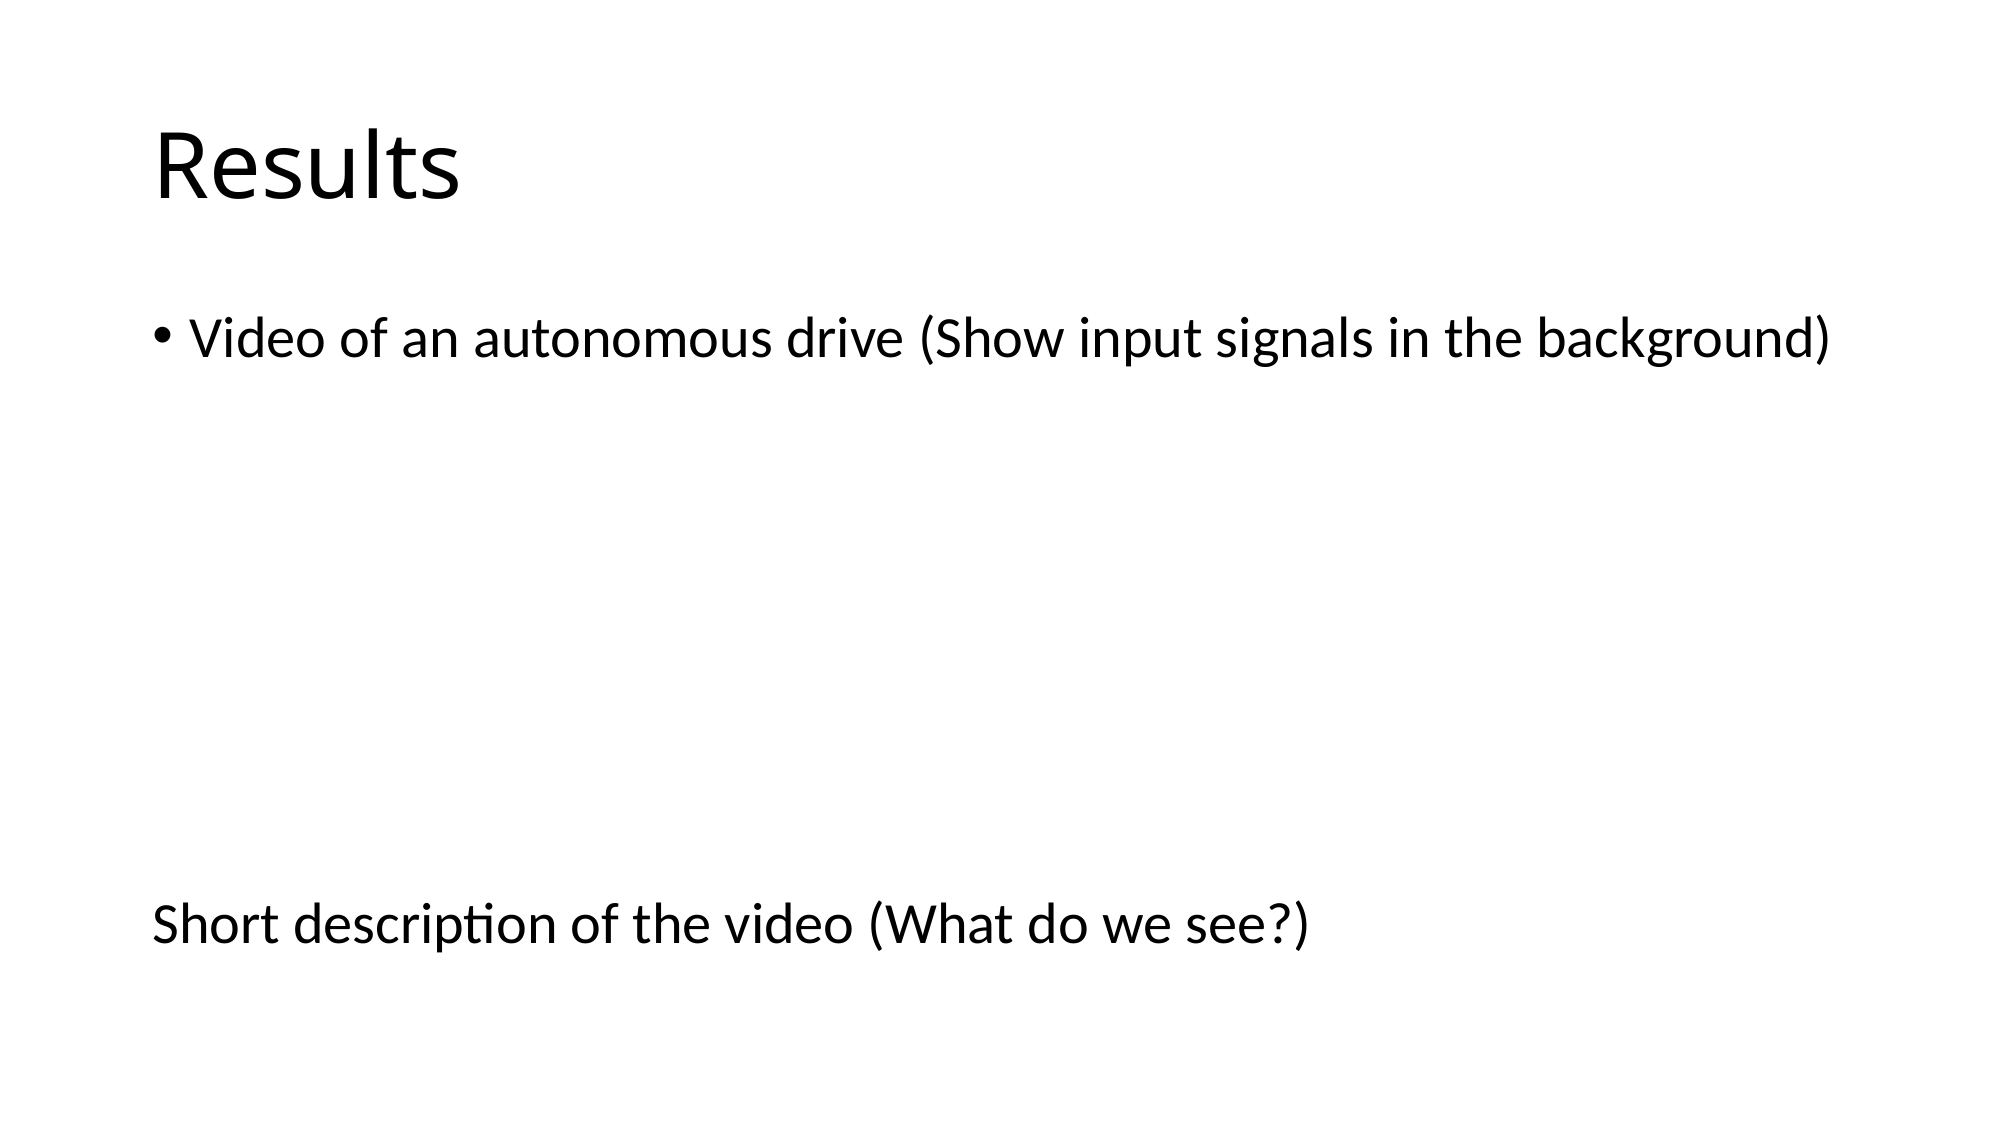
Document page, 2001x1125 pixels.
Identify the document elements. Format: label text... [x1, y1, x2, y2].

title Results [137, 59, 1863, 278]
list Video of an autonomous drive (Show input signals in the background) Short description of the video (What do we see?) [137, 299, 1863, 1014]
